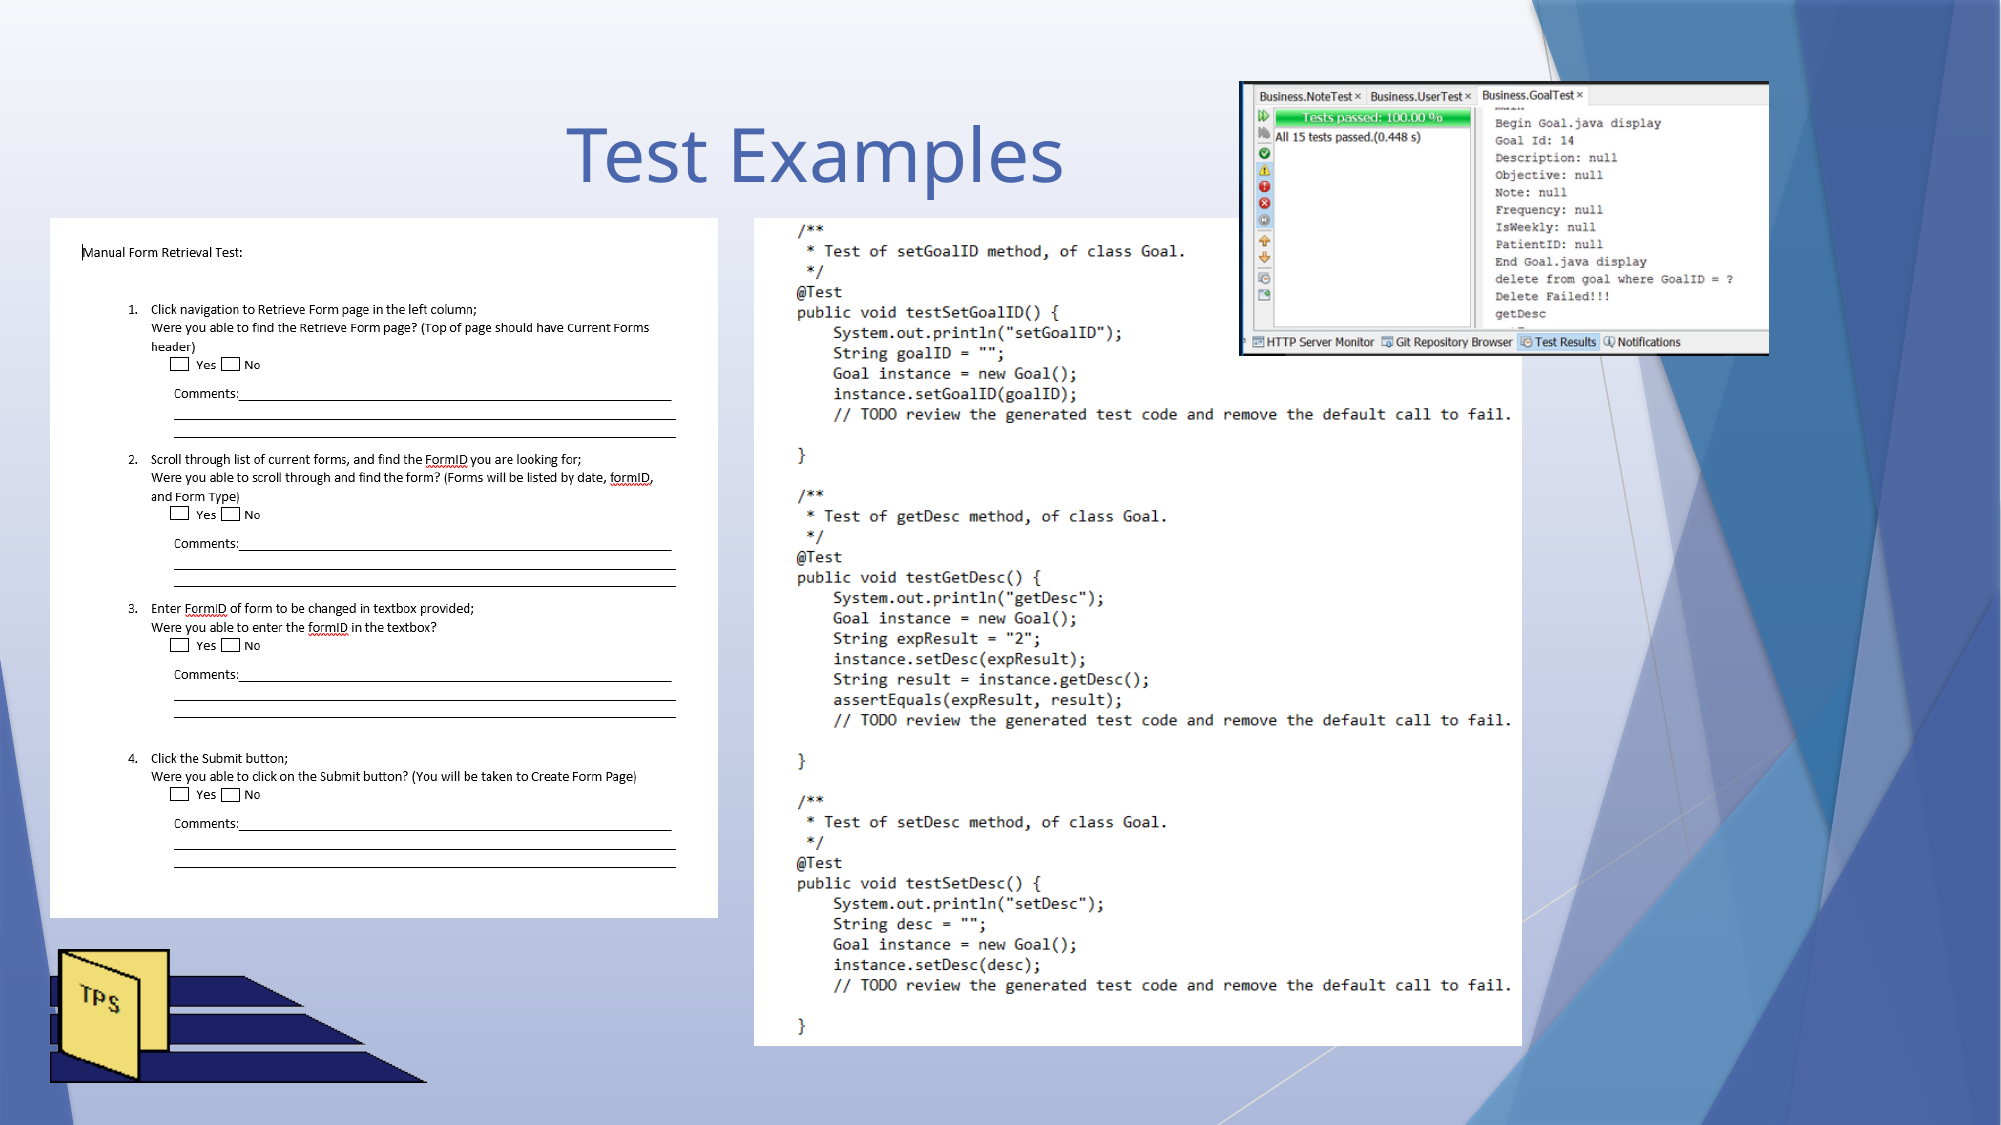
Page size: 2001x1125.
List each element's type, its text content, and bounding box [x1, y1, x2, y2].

title Test Examples [111, 99, 1233, 317]
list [49, 218, 718, 918]
picture [49, 949, 428, 1084]
picture [753, 81, 1770, 1047]
